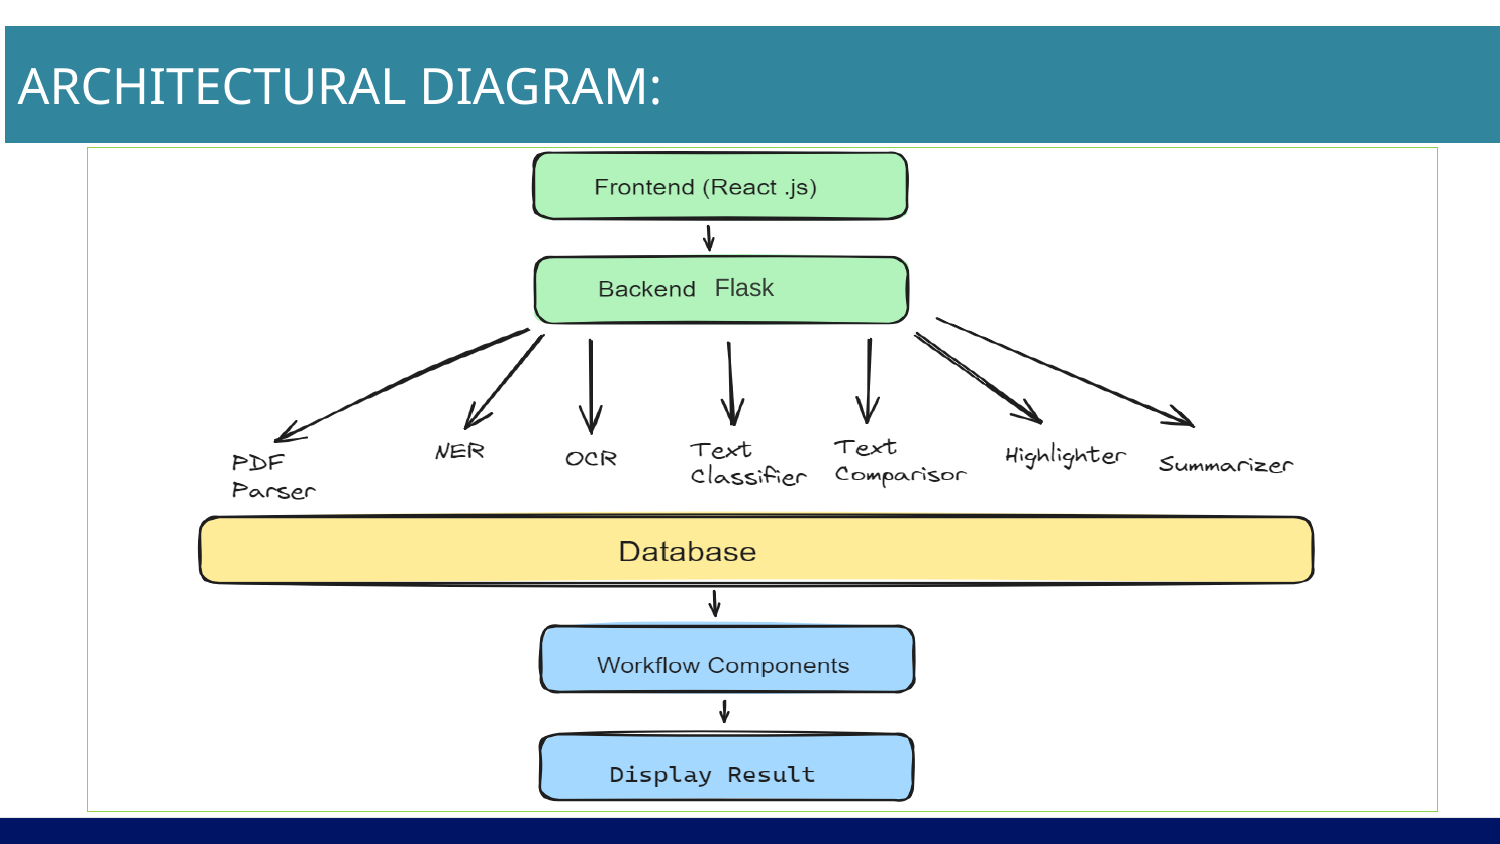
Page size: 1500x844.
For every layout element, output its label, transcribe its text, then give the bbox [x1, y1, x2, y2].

text_box ARCHITECTURAL DIAGRAM: [1, 22, 1500, 147]
picture [87, 147, 1438, 813]
picture [0, 817, 1500, 844]
